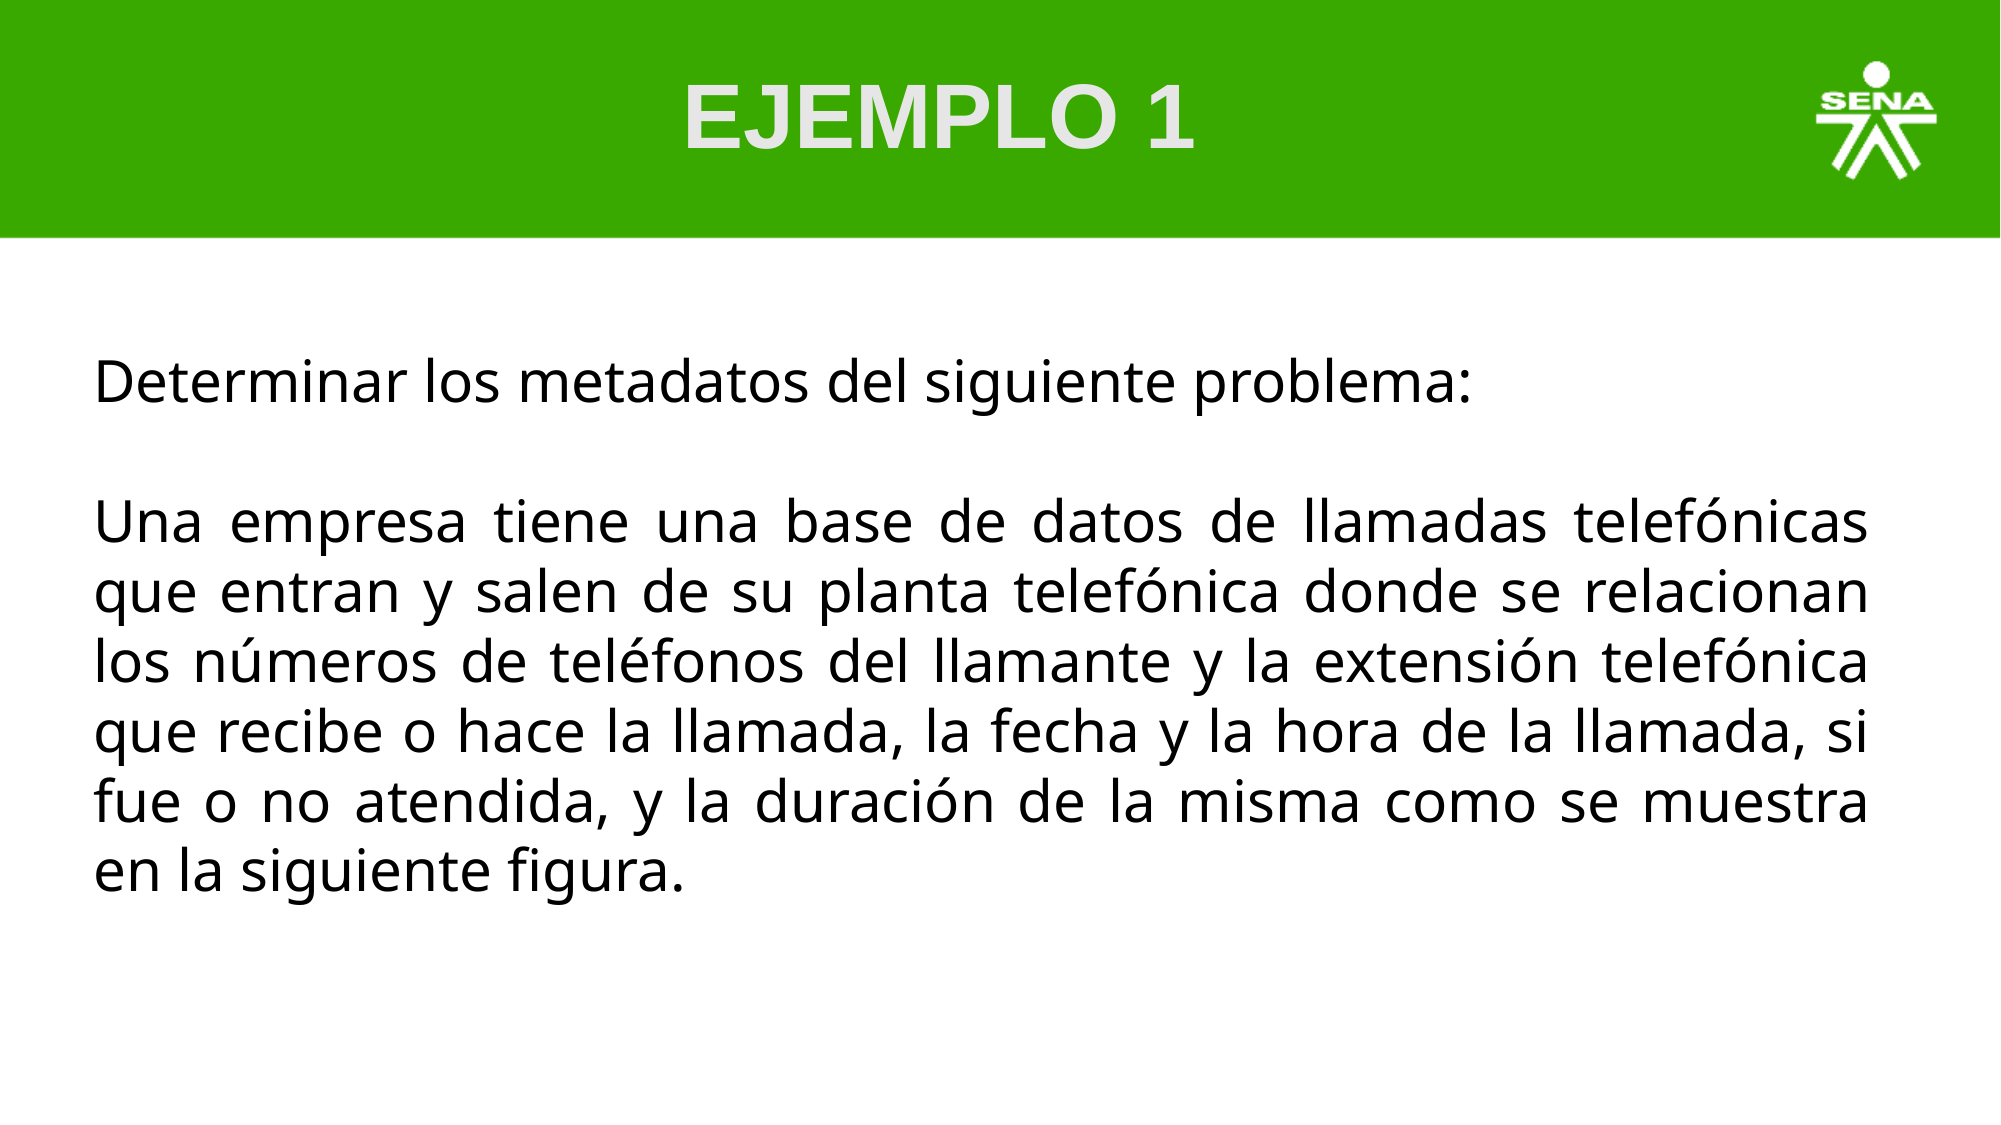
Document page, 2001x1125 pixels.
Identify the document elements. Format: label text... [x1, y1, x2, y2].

text_box Determinar los metadatos del siguiente problema: Una empresa tiene una base de datos de llamadas telefónicas que entran y salen de su planta telefónica donde se relacionan los números de teléfonos del llamante y la extensión telefónica que recibe o hace la llamada, la fecha y la hora de la llamada, si fue o no atendida, y la duración de la misma como se muestra en la siguiente figura. [78, 336, 1886, 911]
text_box EJEMPLO 1 [18, 50, 1862, 175]
picture [0, 0, 2001, 1125]
